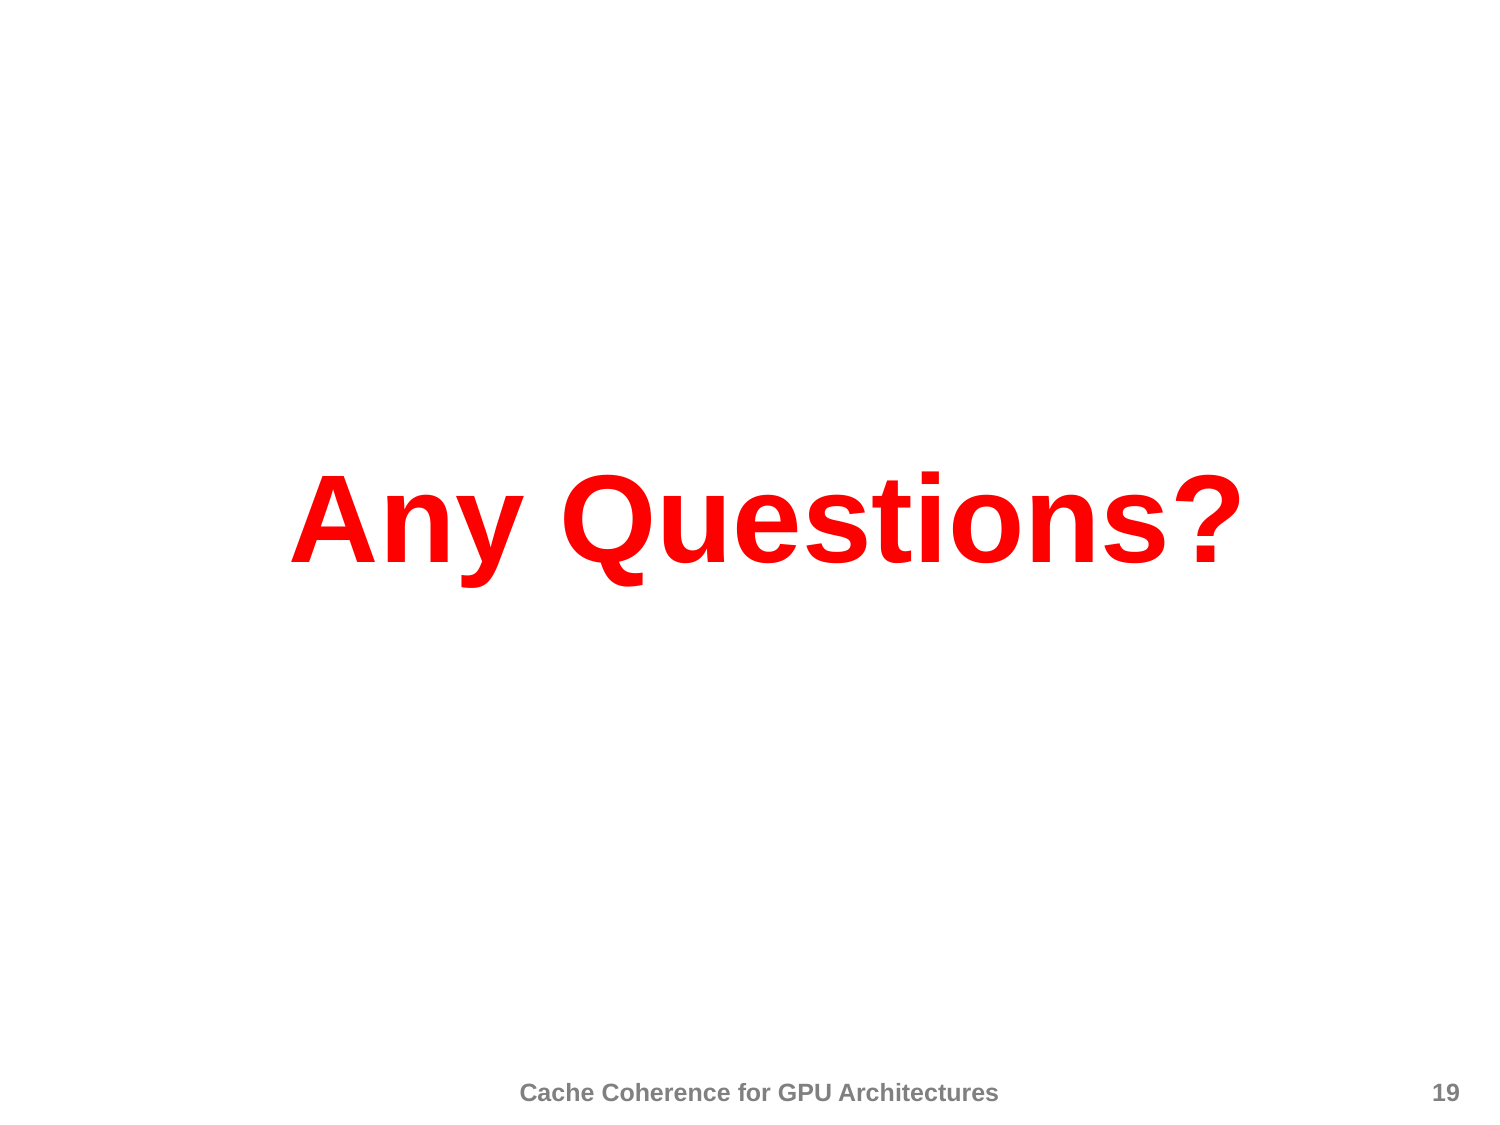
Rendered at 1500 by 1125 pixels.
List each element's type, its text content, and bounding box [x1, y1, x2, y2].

list Any Questions? [99, 99, 1447, 735]
